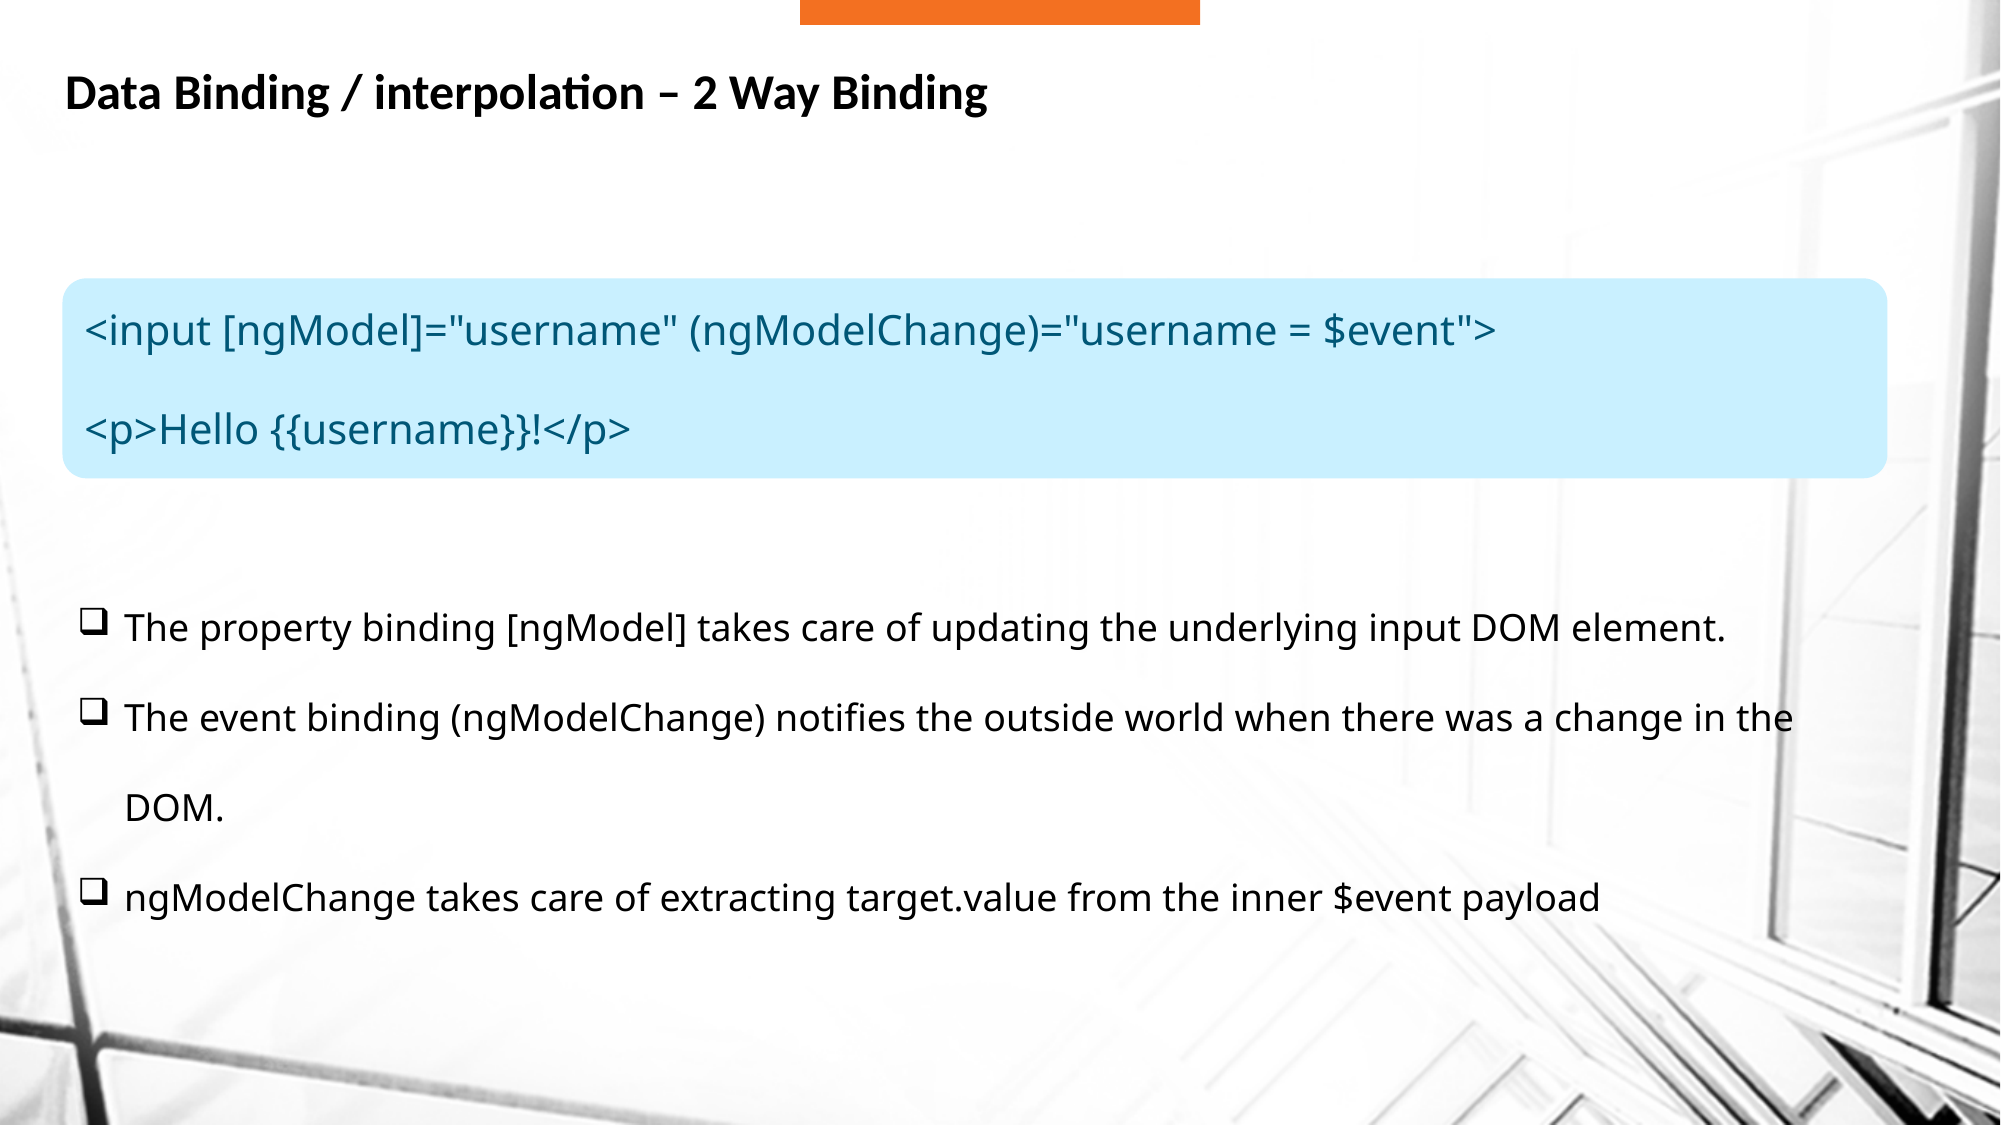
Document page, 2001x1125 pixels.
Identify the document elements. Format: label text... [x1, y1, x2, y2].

text_box The property binding [ngModel] takes care of updating the underlying input DOM element. The event binding (ngModelChange) notifies the outside world when there was a change in the DOM. ngModelChange takes care of extracting target.value from the inner $event payload [62, 551, 1888, 926]
title Data Binding / interpolation – 2 Way Binding [50, 63, 1950, 150]
text_box <input [ngModel]="username" (ngModelChange)="username = $event"> <p>Hello {{username}}!</p> [61, 277, 1889, 480]
picture [0, 0, 2001, 1125]
